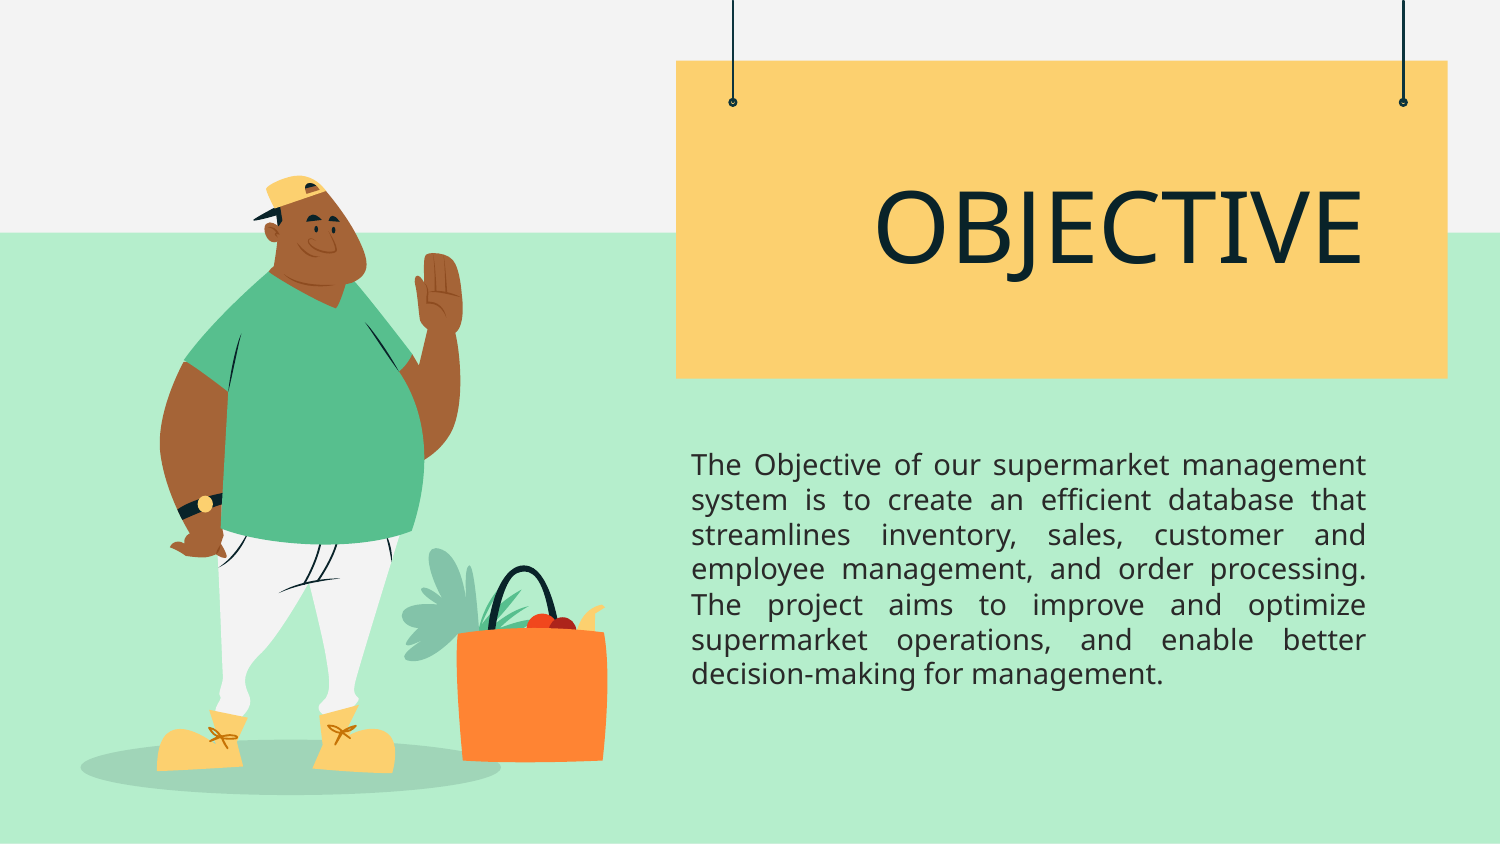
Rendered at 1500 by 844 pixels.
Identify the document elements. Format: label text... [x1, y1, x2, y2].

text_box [389, 547, 613, 763]
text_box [675, 0, 1448, 379]
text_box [80, 175, 502, 796]
subtitle The Objective of our supermarket management system is to create an efficient database that streamlines inventory, sales, customer and employee management, and order processing. The project aims to improve and optimize supermarket operations, and enable better decision-making for management. [676, 423, 1383, 713]
